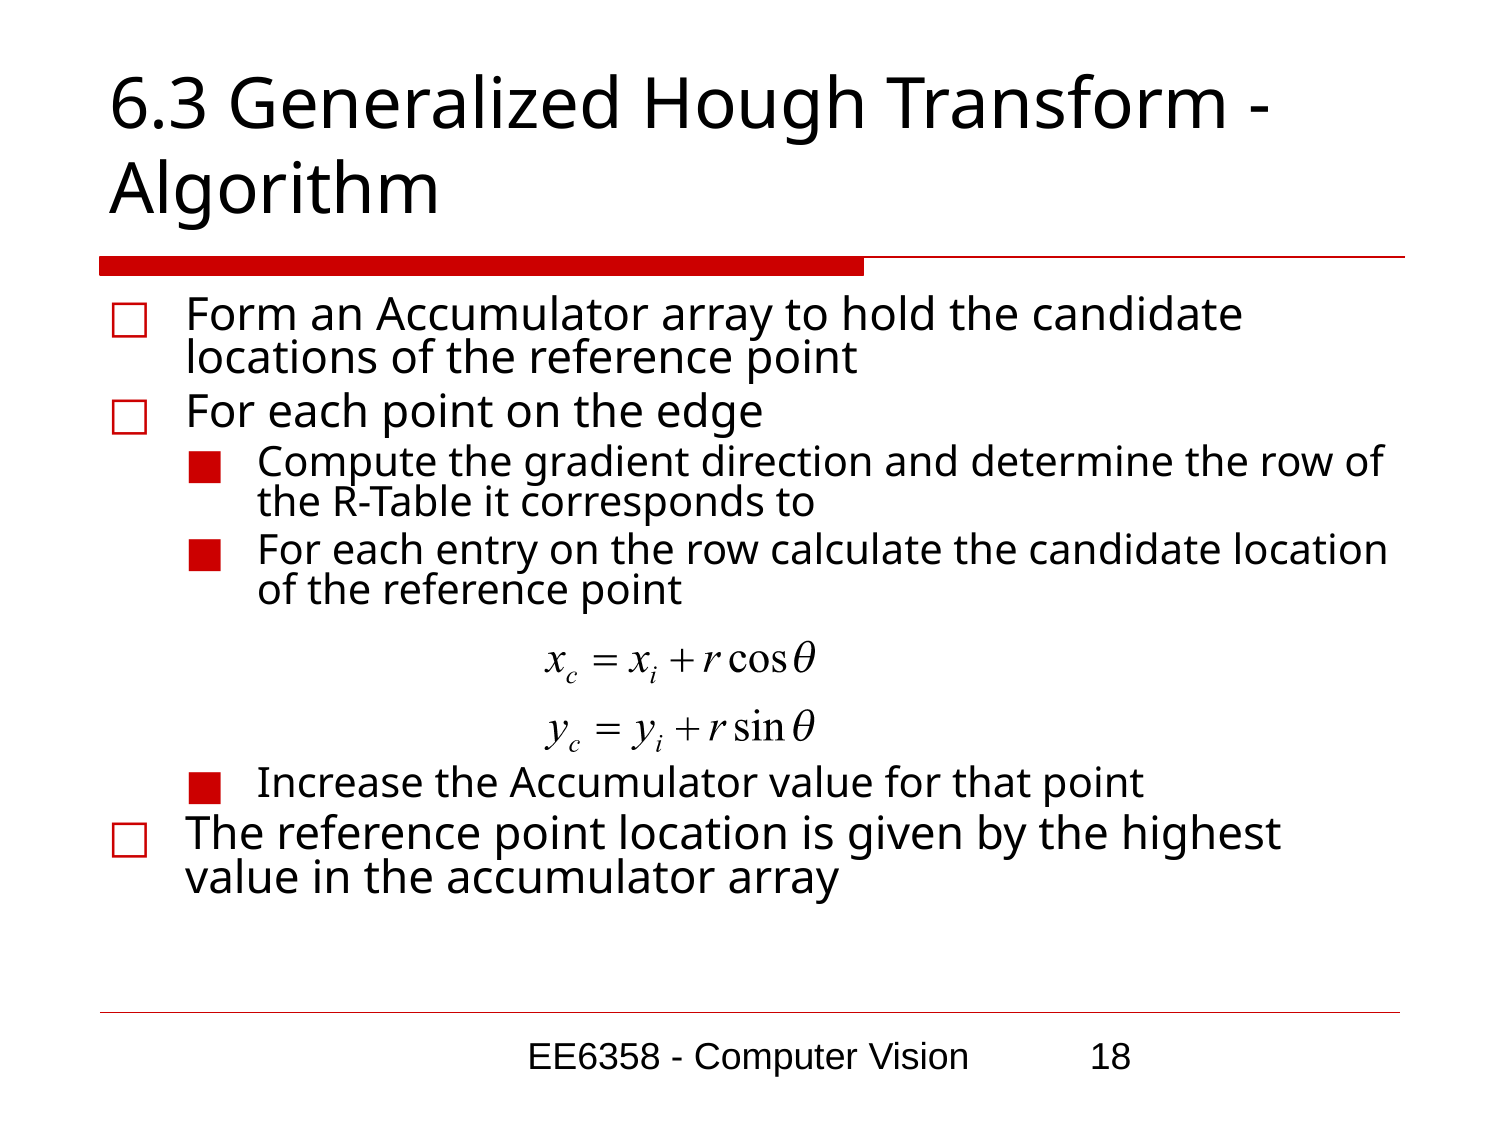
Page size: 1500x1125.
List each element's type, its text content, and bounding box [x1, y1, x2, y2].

list Form an Accumulator array to hold the candidate locations of the reference point For each point on the edge Compute the gradient direction and determine the row of the R-Table it corresponds to For each entry on the row calculate the candidate location of the reference point Increase the Accumulator value for that point The reference point location is given by the highest value in the accumulator array [92, 287, 1413, 988]
title 6.3 Generalized Hough Transform - Algorithm [94, 50, 1407, 250]
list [537, 627, 826, 763]
slide_number ‹#› [1074, 1024, 1400, 1103]
footer EE6358 - Computer Vision [512, 1024, 988, 1103]
